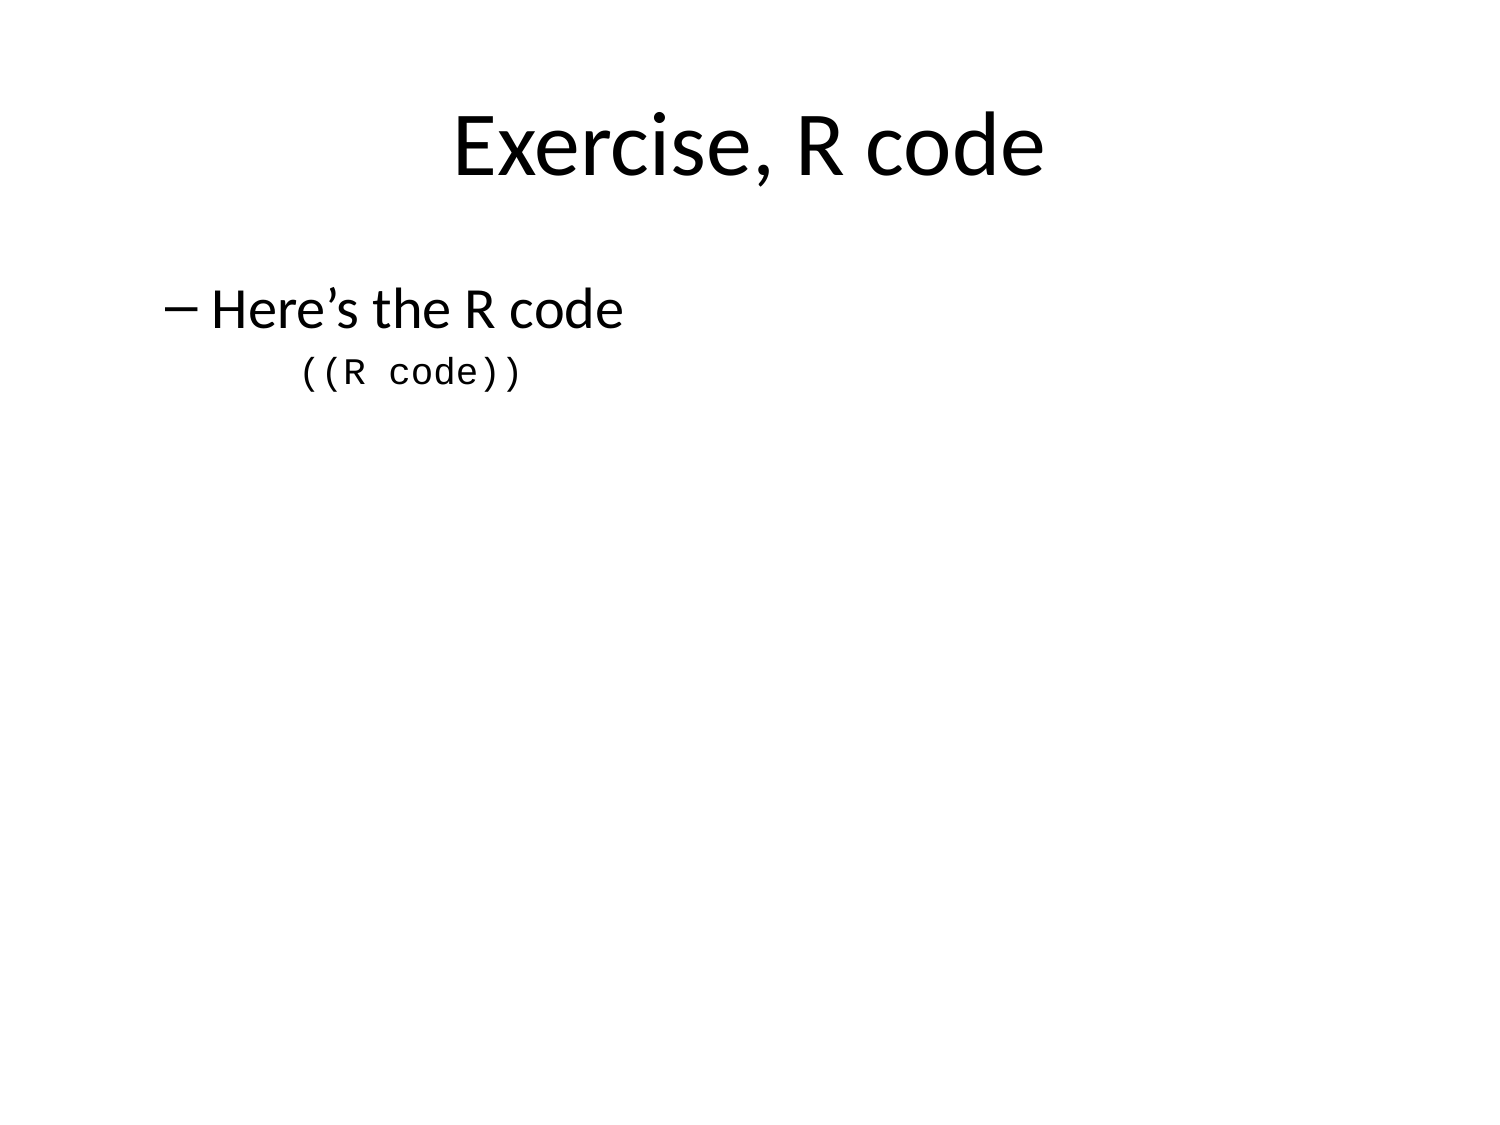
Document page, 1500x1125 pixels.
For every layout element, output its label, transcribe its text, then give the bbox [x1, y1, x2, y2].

title Exercise, R code [75, 45, 1425, 233]
list Here’s the R code ((R code)) [75, 262, 1425, 1005]
